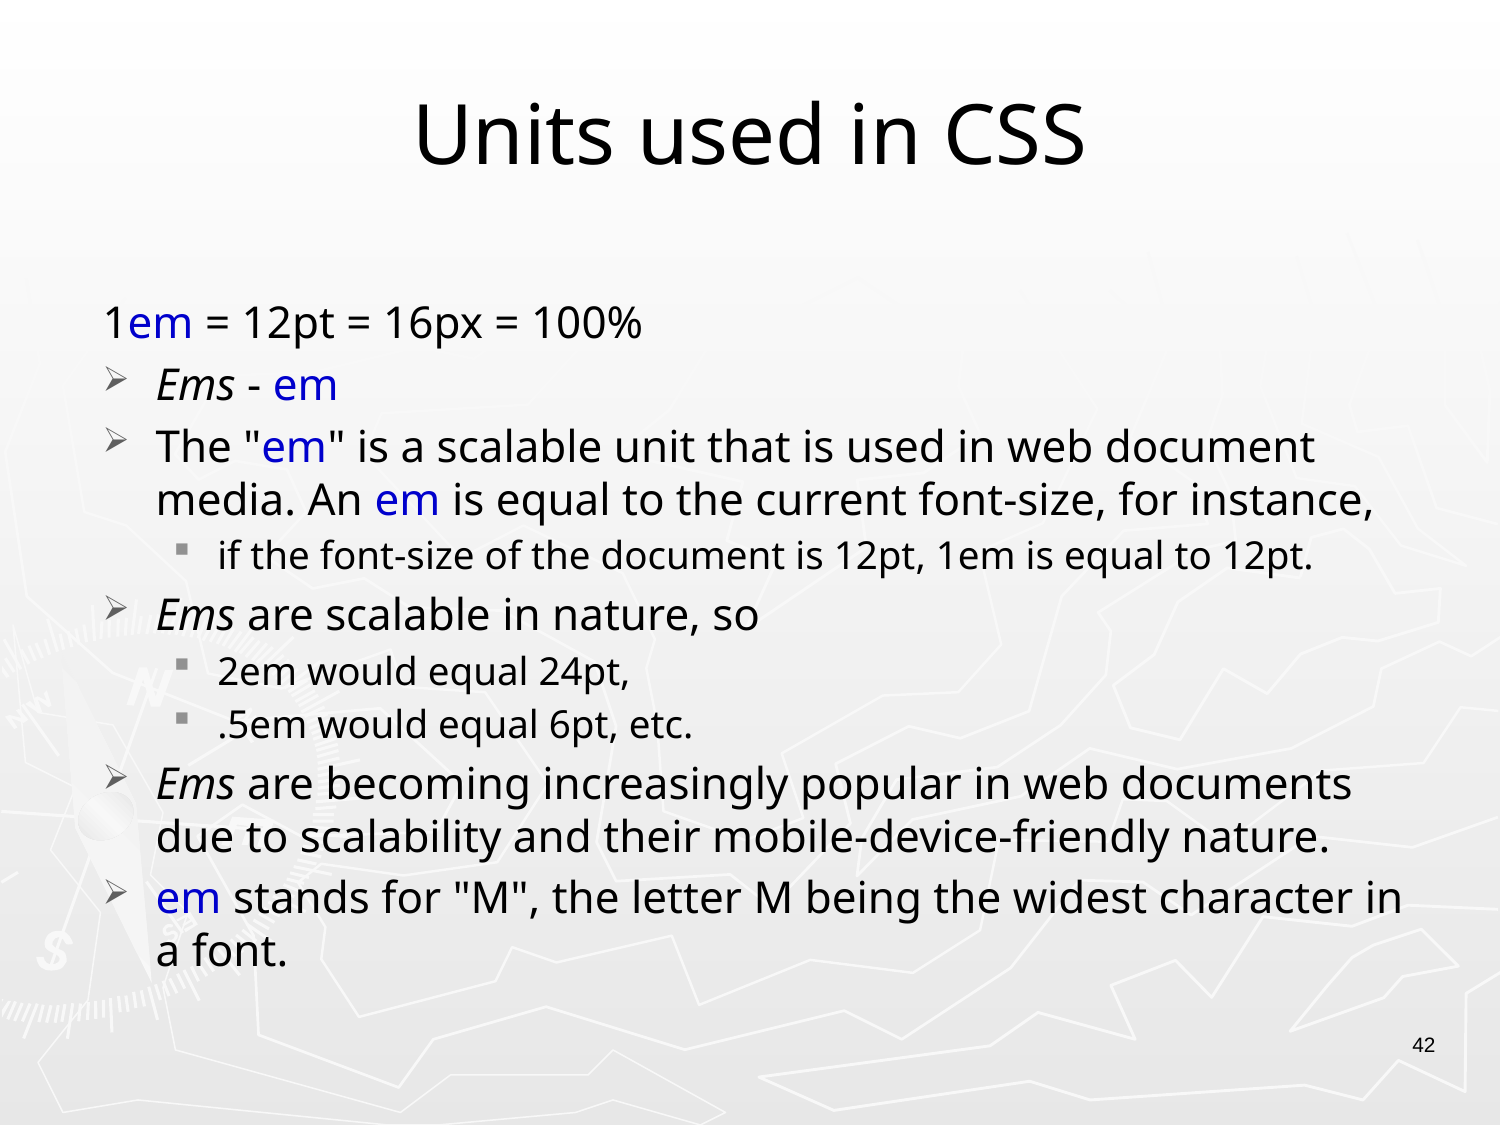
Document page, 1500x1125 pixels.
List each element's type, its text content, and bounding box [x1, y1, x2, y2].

slide_number 42 [1074, 1024, 1451, 1103]
title Units used in CSS [49, 37, 1451, 225]
list 1em = 12pt = 16px = 100% Ems - em The "em" is a scalable unit that is used in web document media. An em is equal to the current font-size, for instance, if the font-size of the document is 12pt, 1em is equal to 12pt. Ems are scalable in nature, so 2em would equal 24pt, .5em would equal 6pt, etc. Ems are becoming increasingly popular in web documents due to scalability and their mobile-device-friendly nature. em stands for "M", the letter M being the widest character in a font. [87, 287, 1438, 1000]
